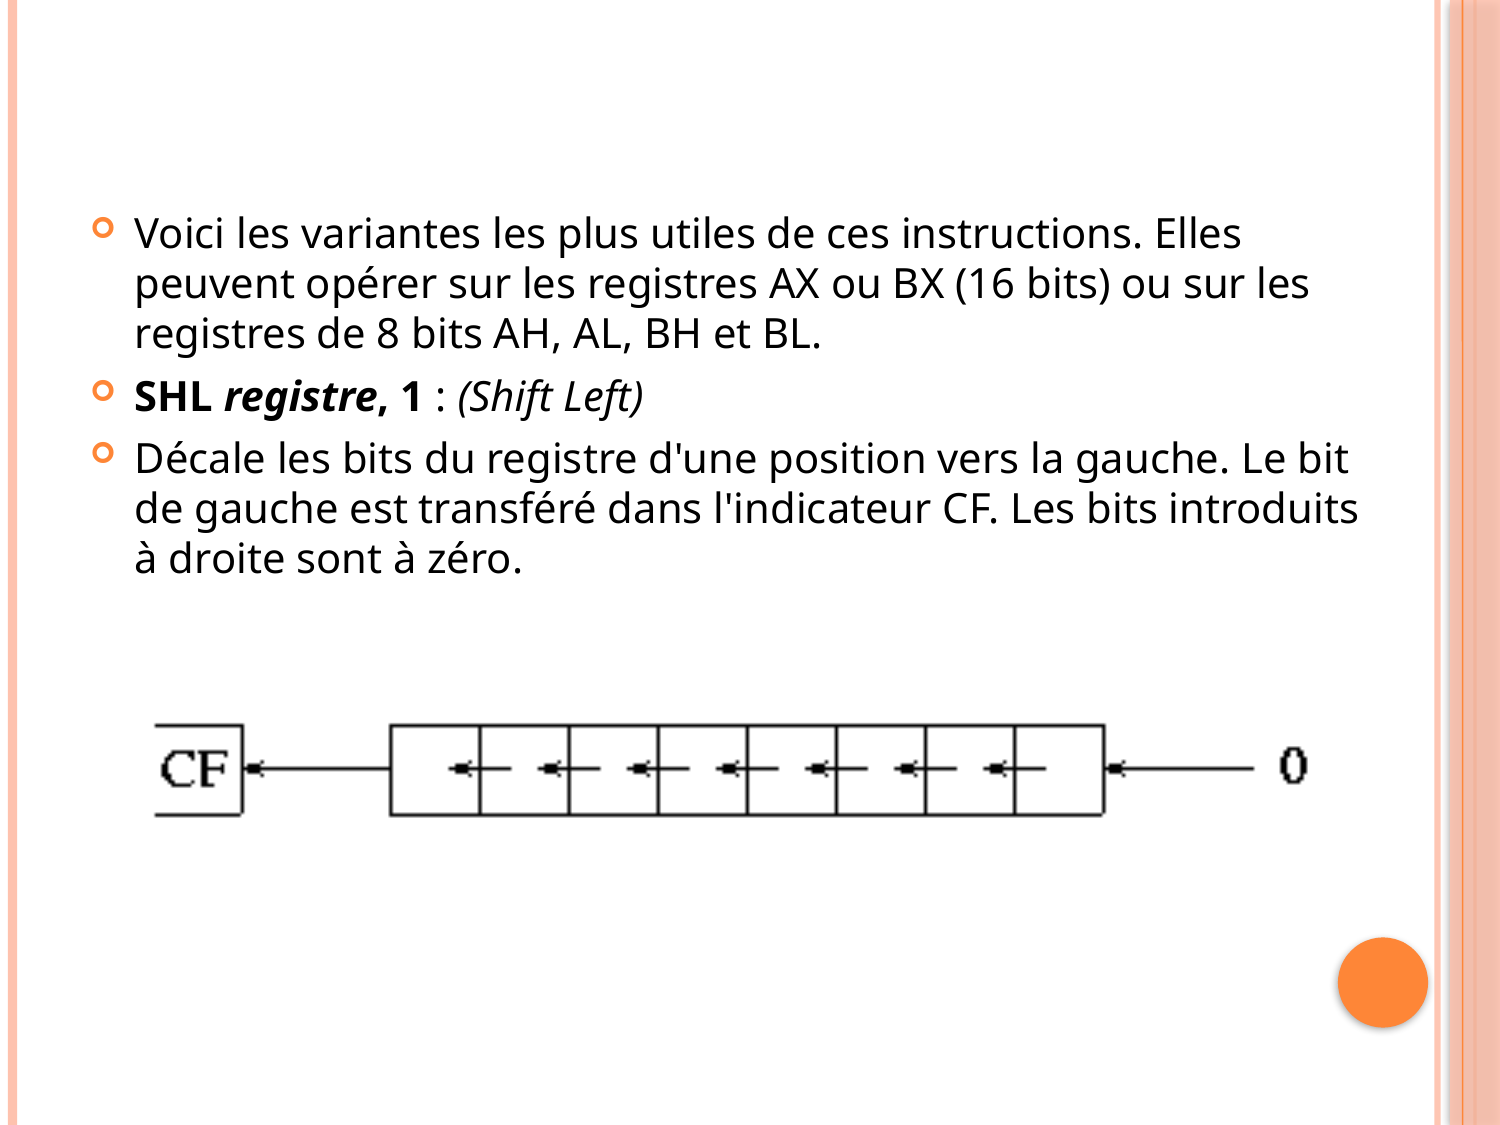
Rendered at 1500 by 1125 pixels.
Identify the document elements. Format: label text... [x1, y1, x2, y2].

picture [123, 691, 1342, 852]
list Voici les variantes les plus utiles de ces instructions. Elles peuvent opérer sur les registres AX ou BX (16 bits) ou sur les registres de 8 bits AH, AL, BH et BL. SHL registre, 1 : (Shift Left) Décale les bits du registre d'une position vers la gauche. Le bit de gauche est transféré dans l'indicateur CF. Les bits introduits à droite sont à zéro. [74, 198, 1384, 599]
